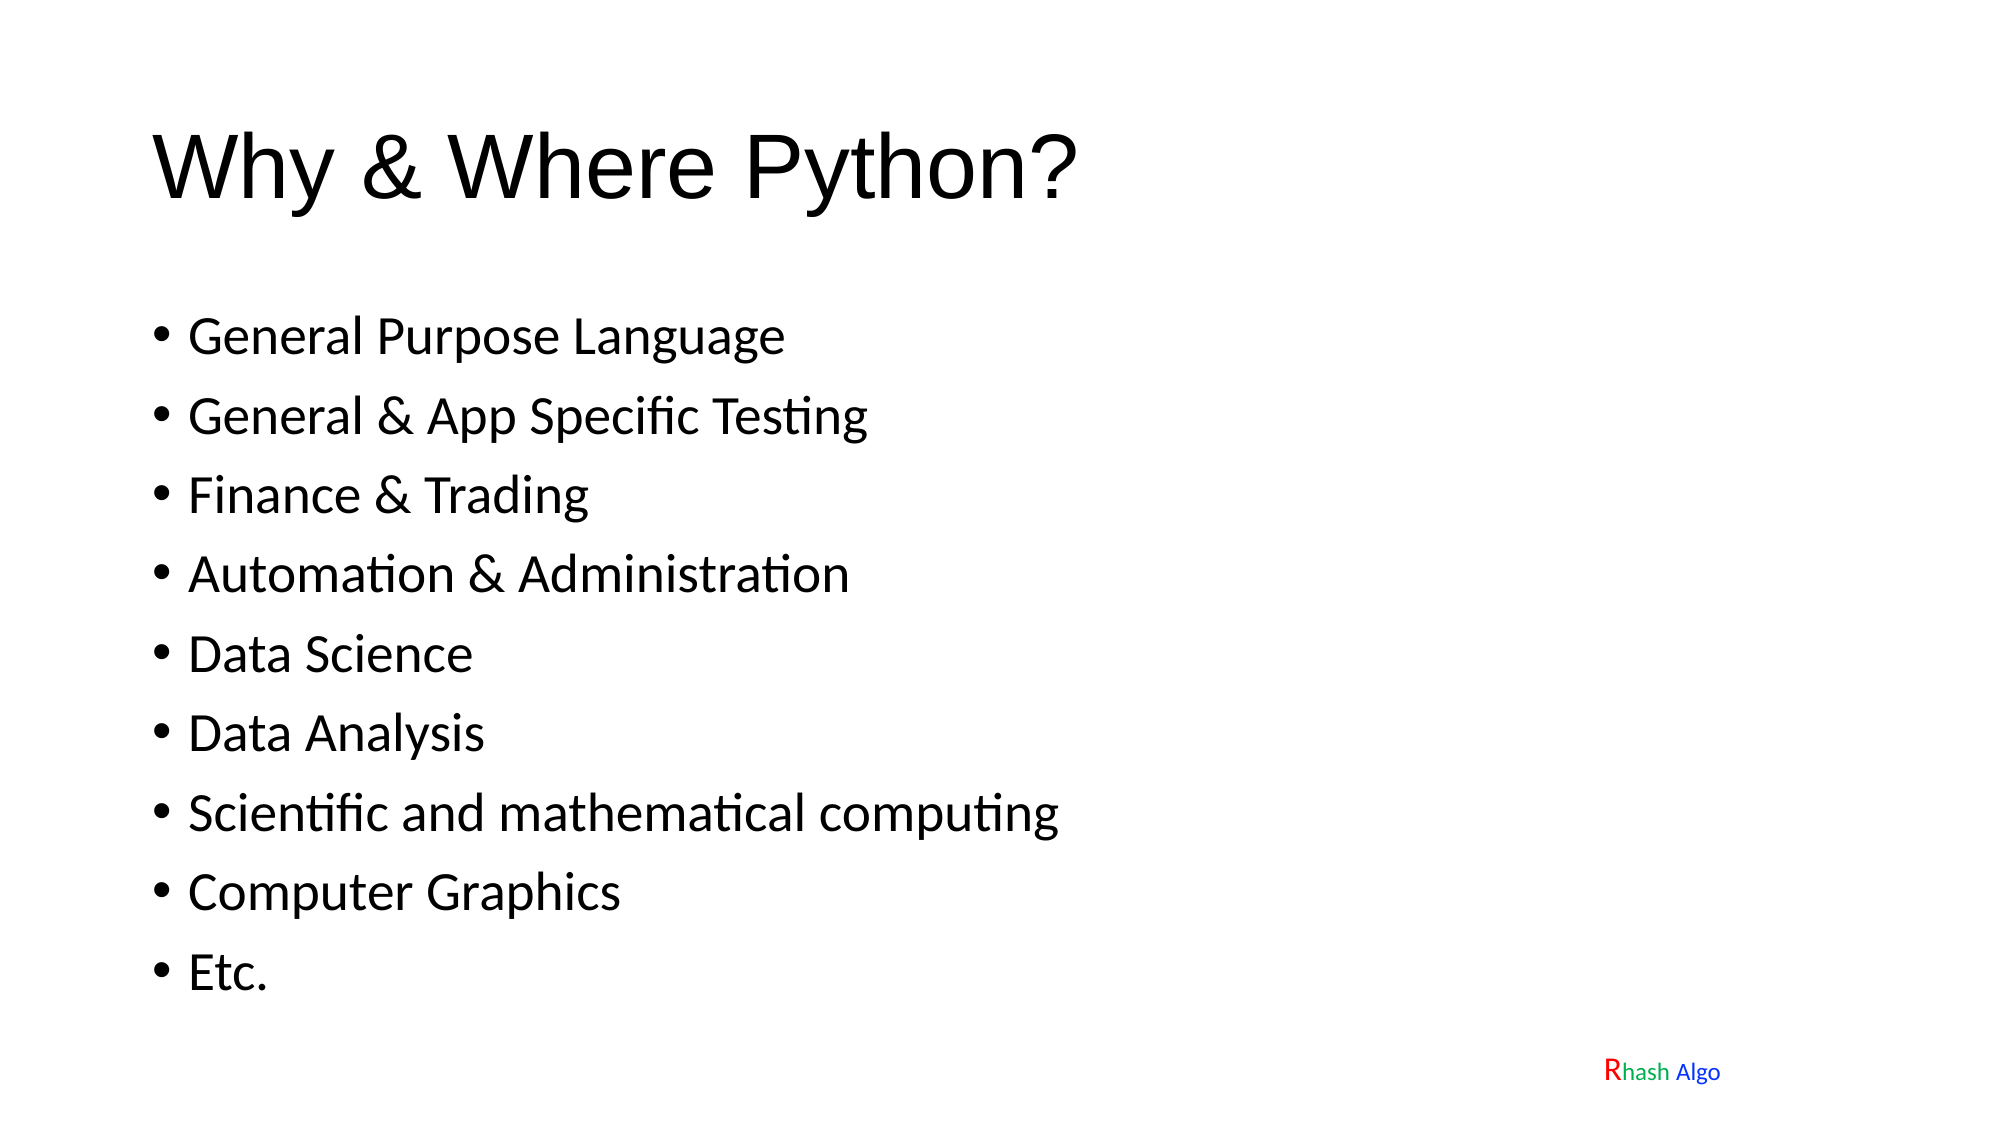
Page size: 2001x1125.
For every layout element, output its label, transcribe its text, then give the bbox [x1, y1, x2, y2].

title Why & Where Python? [137, 59, 1863, 278]
footer Rhash Algo [1325, 1037, 2000, 1097]
list General Purpose Language General & App Specific Testing Finance & Trading Automation & Administration Data Science Data Analysis Scientific and mathematical computing Computer Graphics Etc. [137, 299, 1863, 1014]
